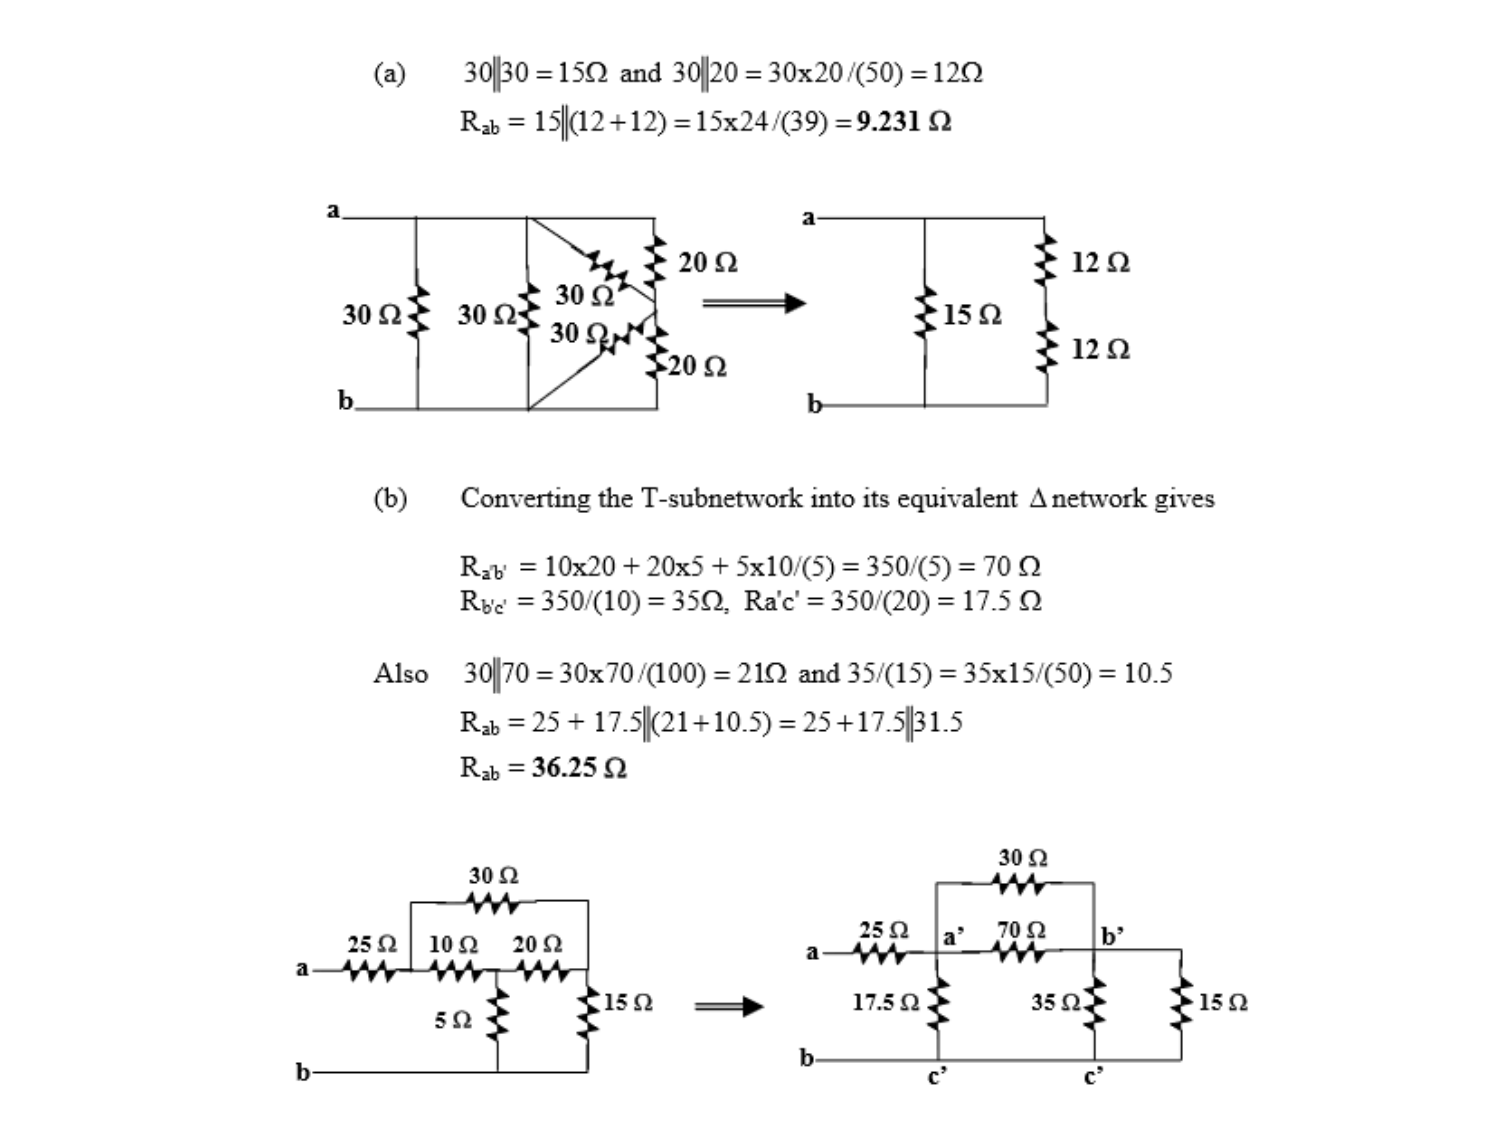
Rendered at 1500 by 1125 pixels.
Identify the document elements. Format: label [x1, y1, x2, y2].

picture [159, 18, 1353, 1110]
